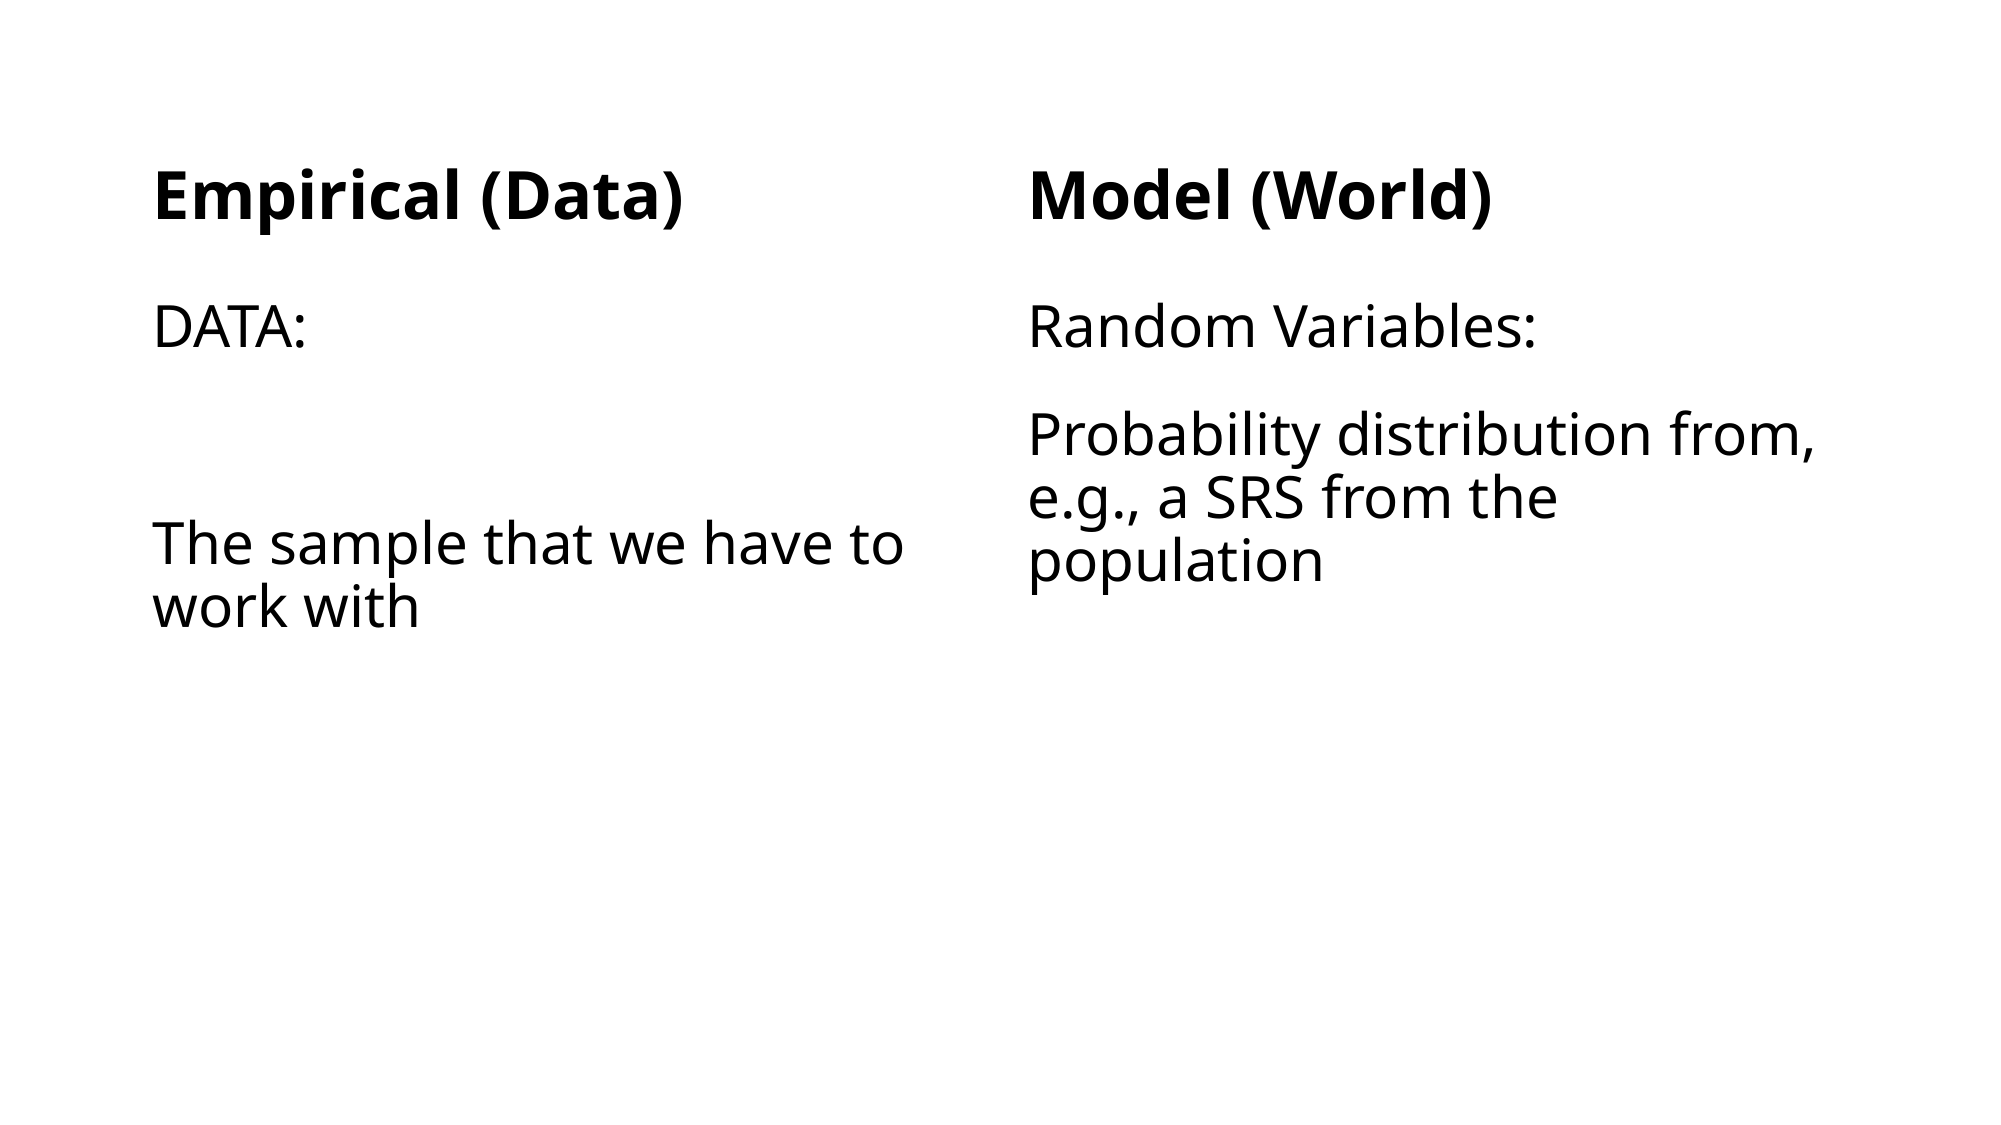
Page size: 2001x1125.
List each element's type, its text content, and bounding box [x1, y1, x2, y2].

list Empirical (Data) [137, 106, 984, 242]
list Model (World) [1012, 106, 1863, 242]
